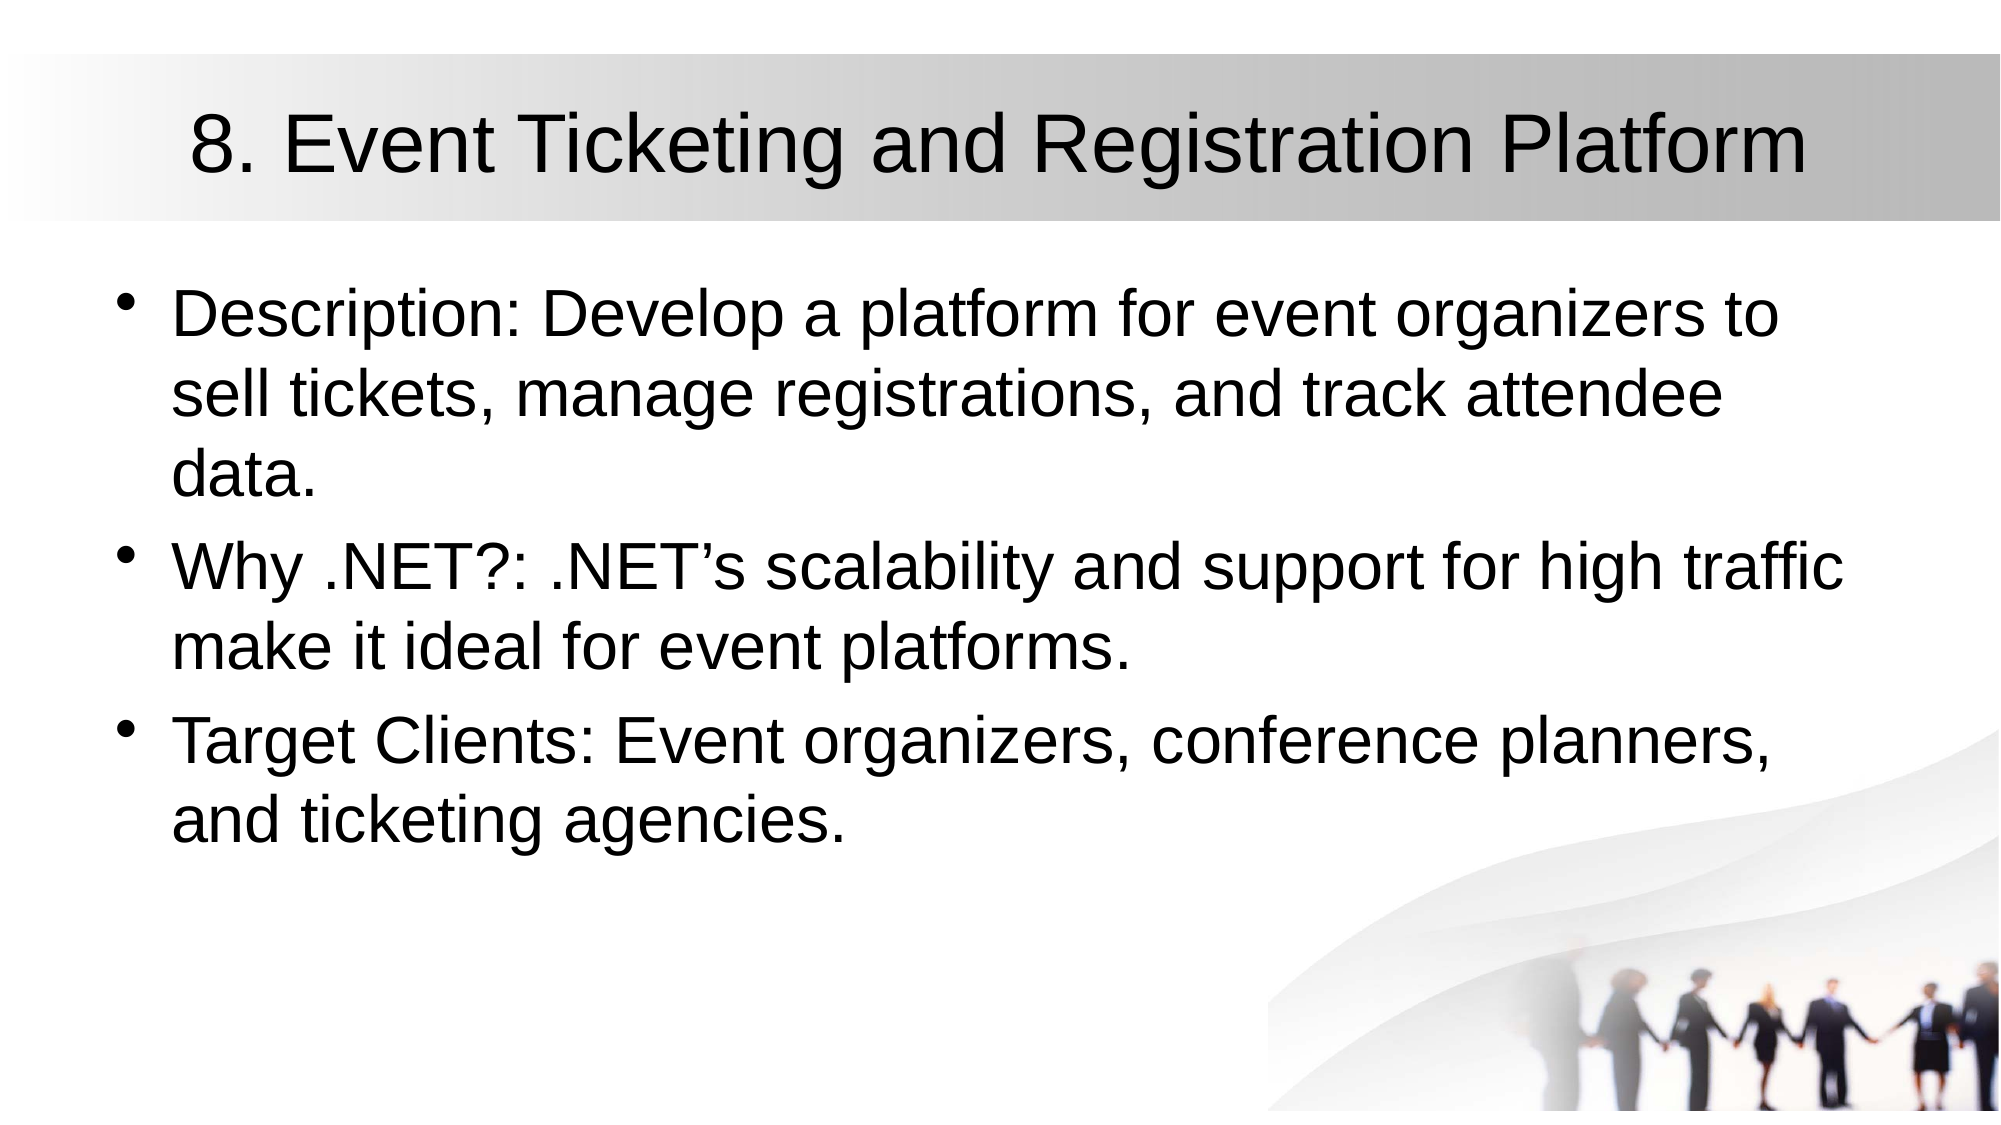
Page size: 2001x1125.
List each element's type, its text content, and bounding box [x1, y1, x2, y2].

picture [1268, 728, 1999, 1111]
list Description: Develop a platform for event organizers to sell tickets, manage registrations, and track attendee data. Why .NET?: .NET’s scalability and support for high traffic make it ideal for event platforms. Target Clients: Event organizers, conference planners, and ticketing agencies. [99, 262, 1901, 1006]
title 8. Event Ticketing and Registration Platform [99, 44, 1901, 233]
